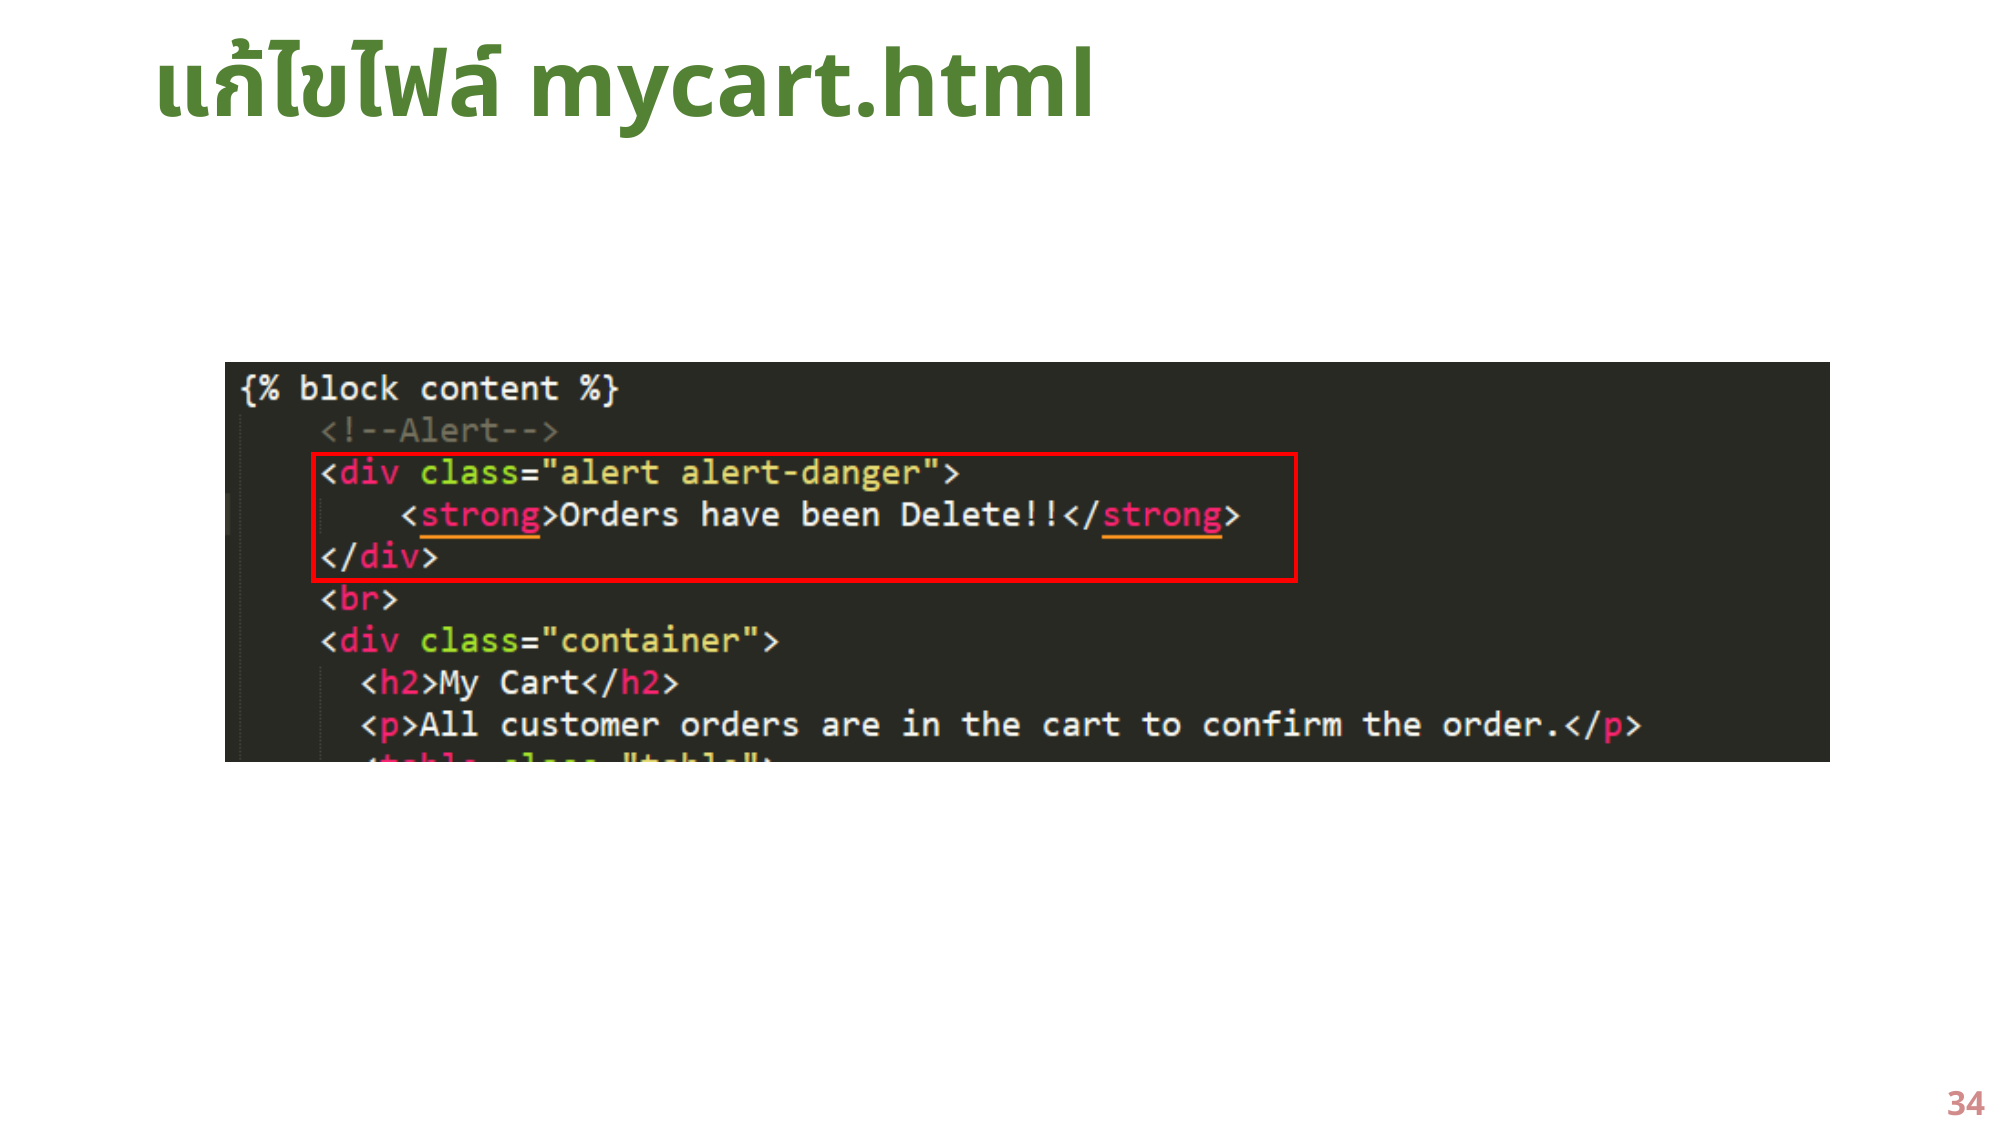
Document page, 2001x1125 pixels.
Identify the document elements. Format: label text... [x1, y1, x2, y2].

slide_number 34 [1550, 1083, 2000, 1125]
picture [225, 362, 1830, 762]
title แก้ไขไฟล์ mycart.html [137, 22, 1863, 153]
